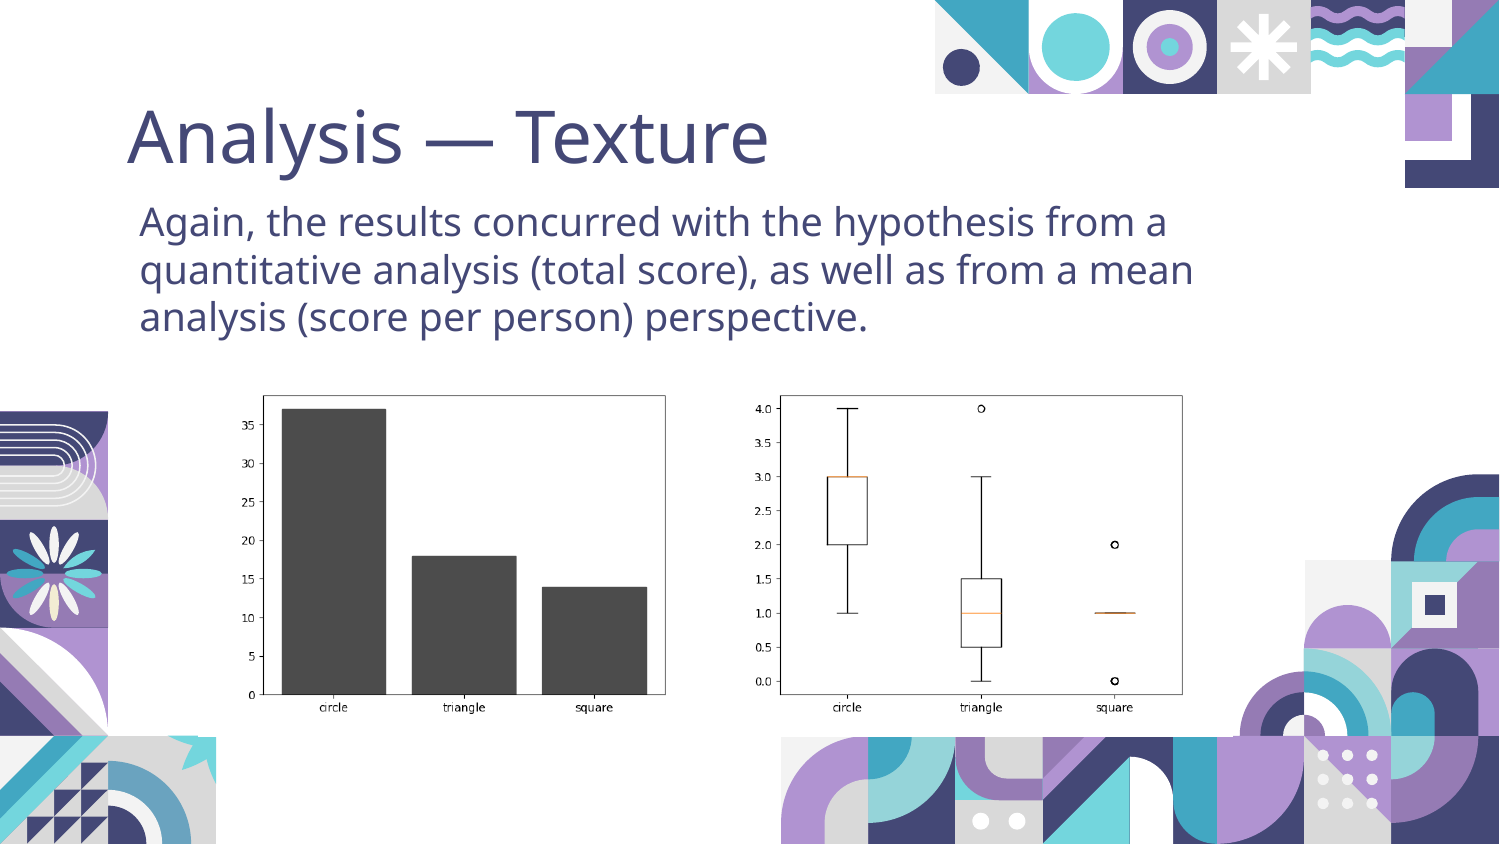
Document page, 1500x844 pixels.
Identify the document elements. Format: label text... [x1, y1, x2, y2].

subtitle Again, the results concurred with the hypothesis from a quantitative analysis (total score), as well as from a mean analysis (score per person) perspective. [124, 183, 1305, 349]
picture [197, 348, 1233, 737]
title Analysis — Texture [112, 76, 1382, 183]
